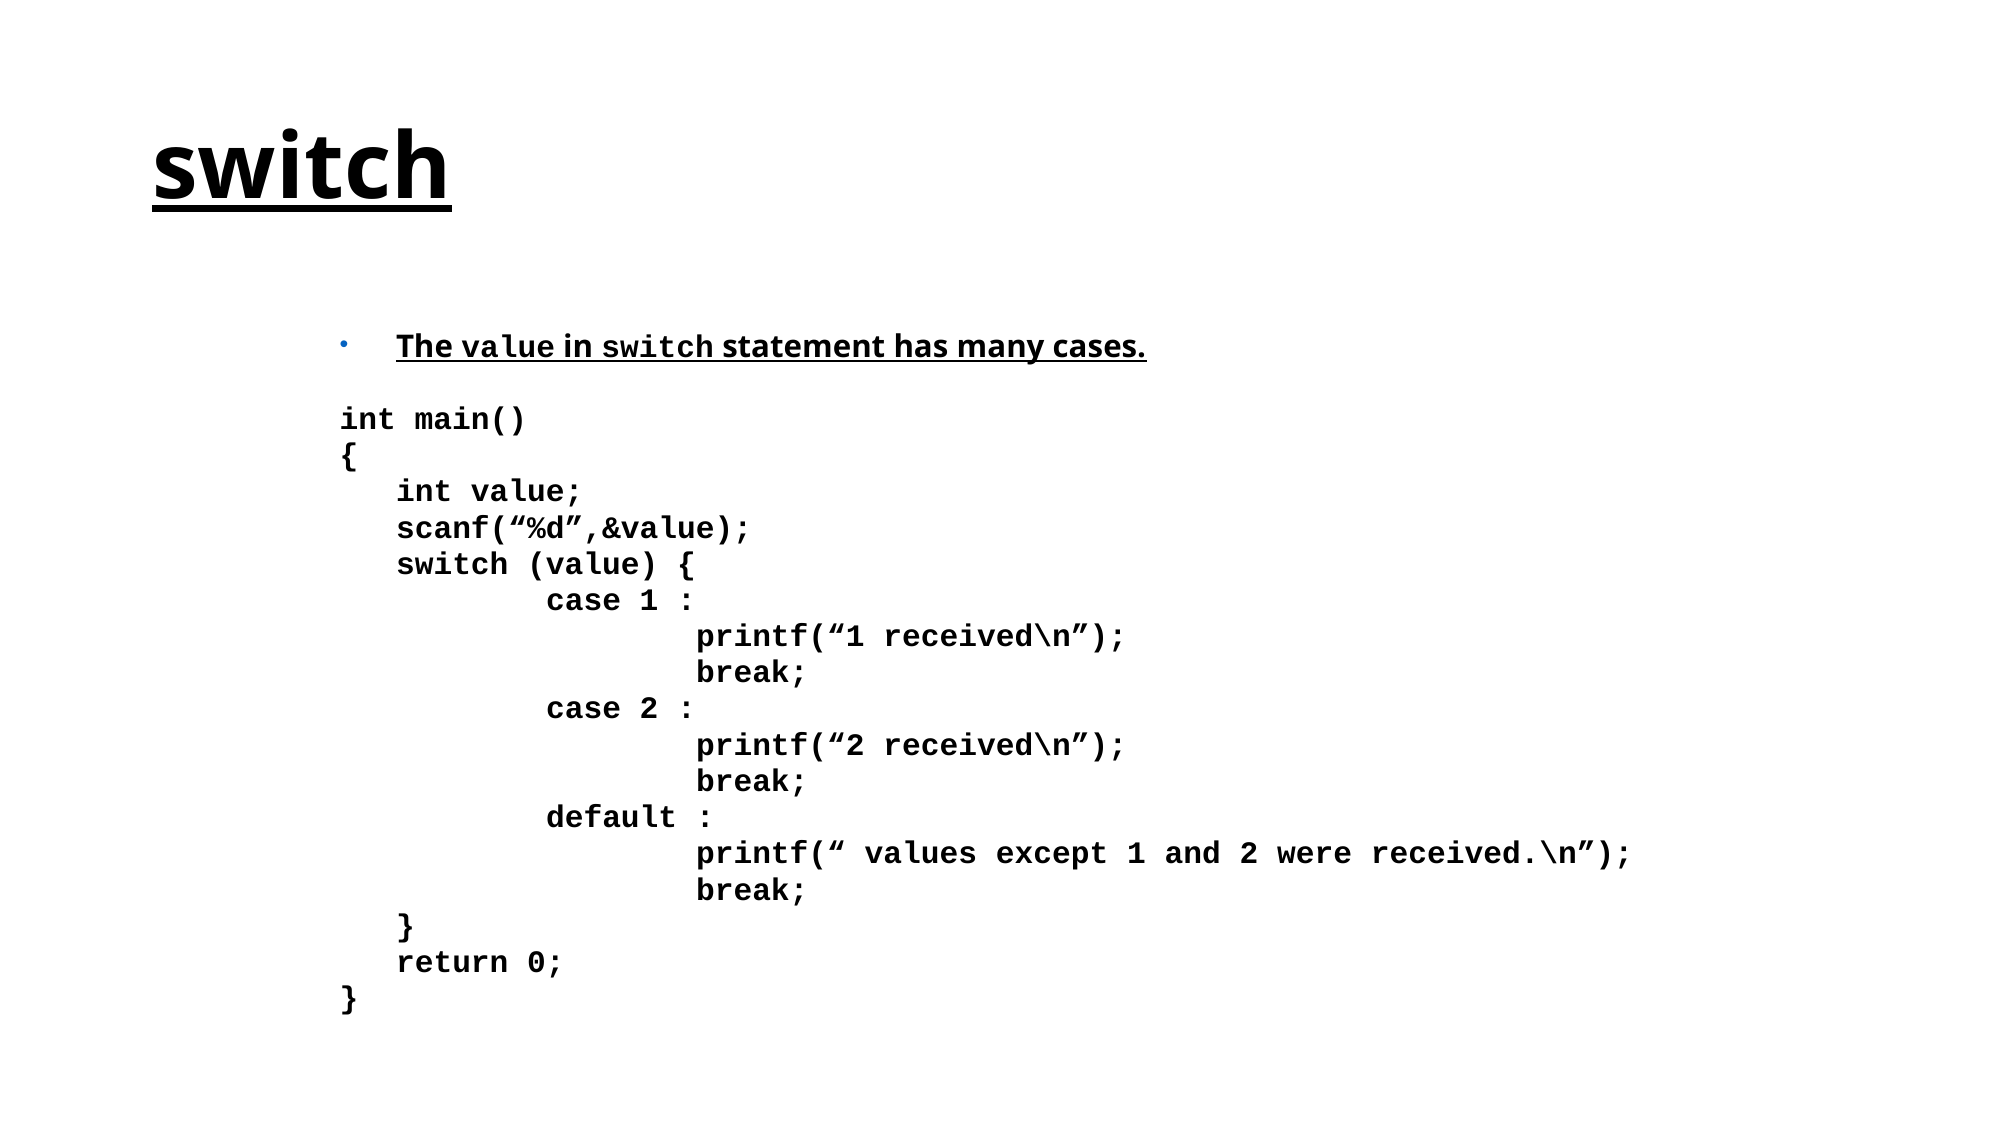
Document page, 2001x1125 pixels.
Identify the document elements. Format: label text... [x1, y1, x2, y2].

text_box The value in switch statement has many cases. int main() { int value; scanf(“%d”,&value); switch (value) { case 1 : printf(“1 received\n”); break; case 2 : printf(“2 received\n”); break; default : printf(“ values except 1 and 2 were received.\n”); break; } return 0; } [324, 282, 1675, 1006]
title switch [137, 59, 1863, 278]
